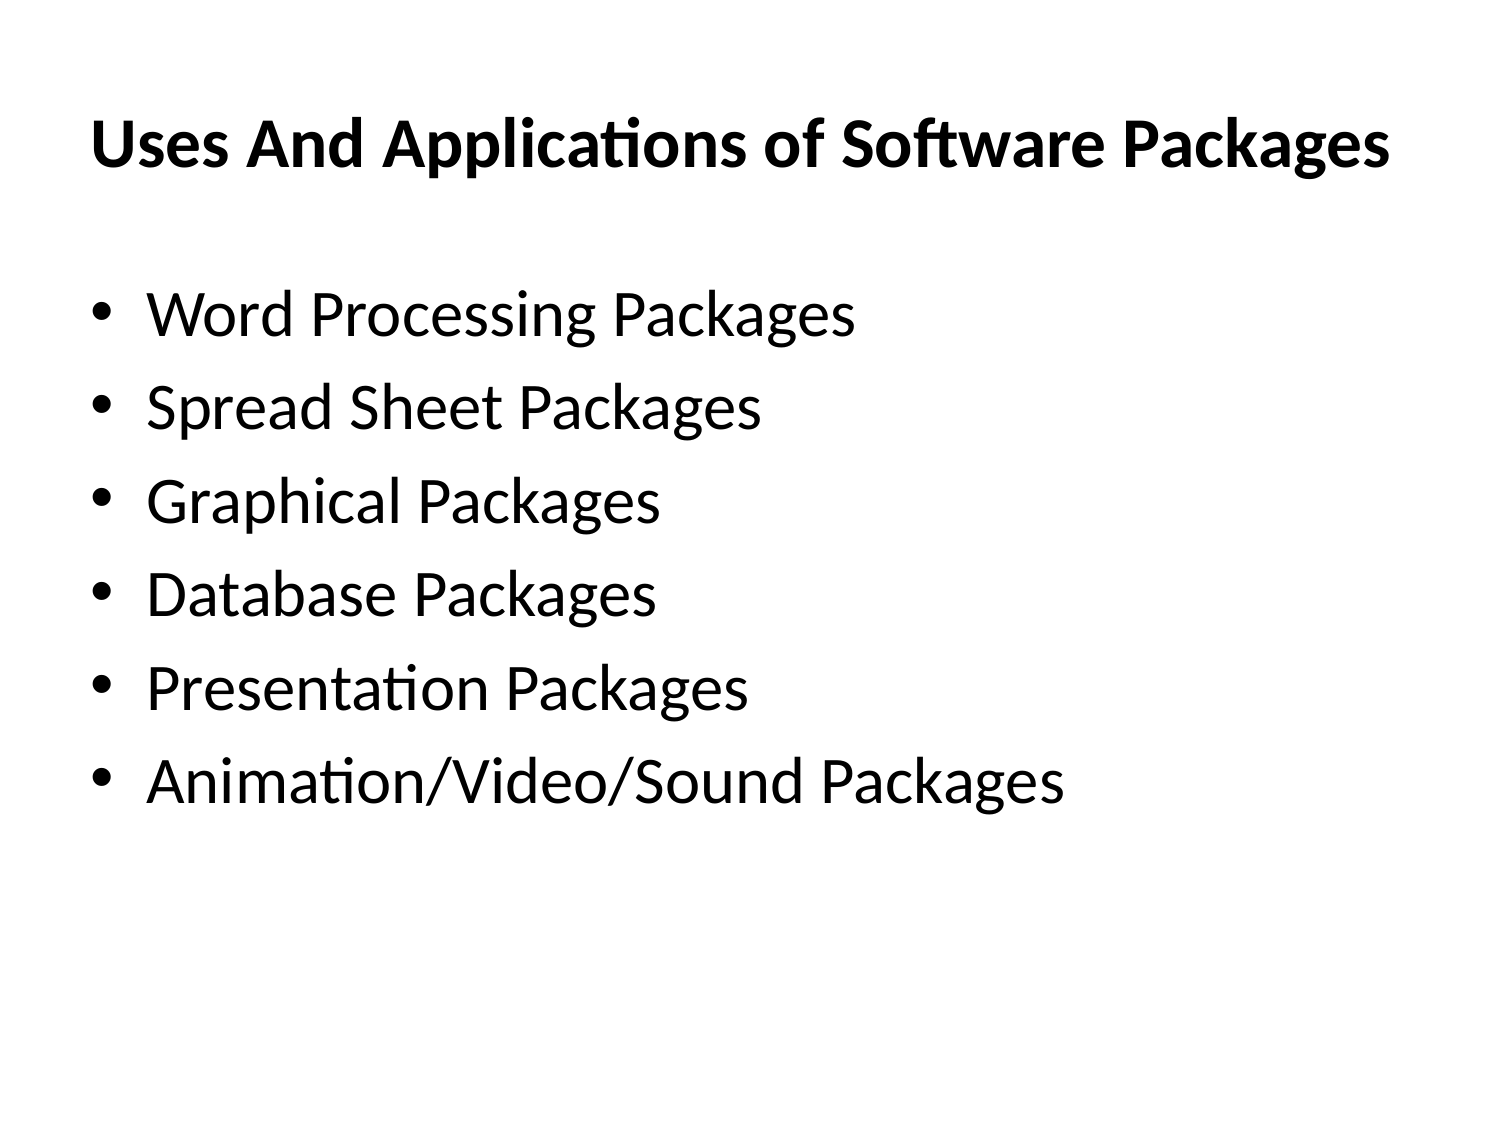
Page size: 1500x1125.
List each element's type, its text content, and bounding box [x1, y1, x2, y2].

title Uses And Applications of Software Packages [75, 45, 1425, 233]
list Word Processing Packages Spread Sheet Packages Graphical Packages Database Packages Presentation Packages Animation/Video/Sound Packages [75, 262, 1425, 1005]
